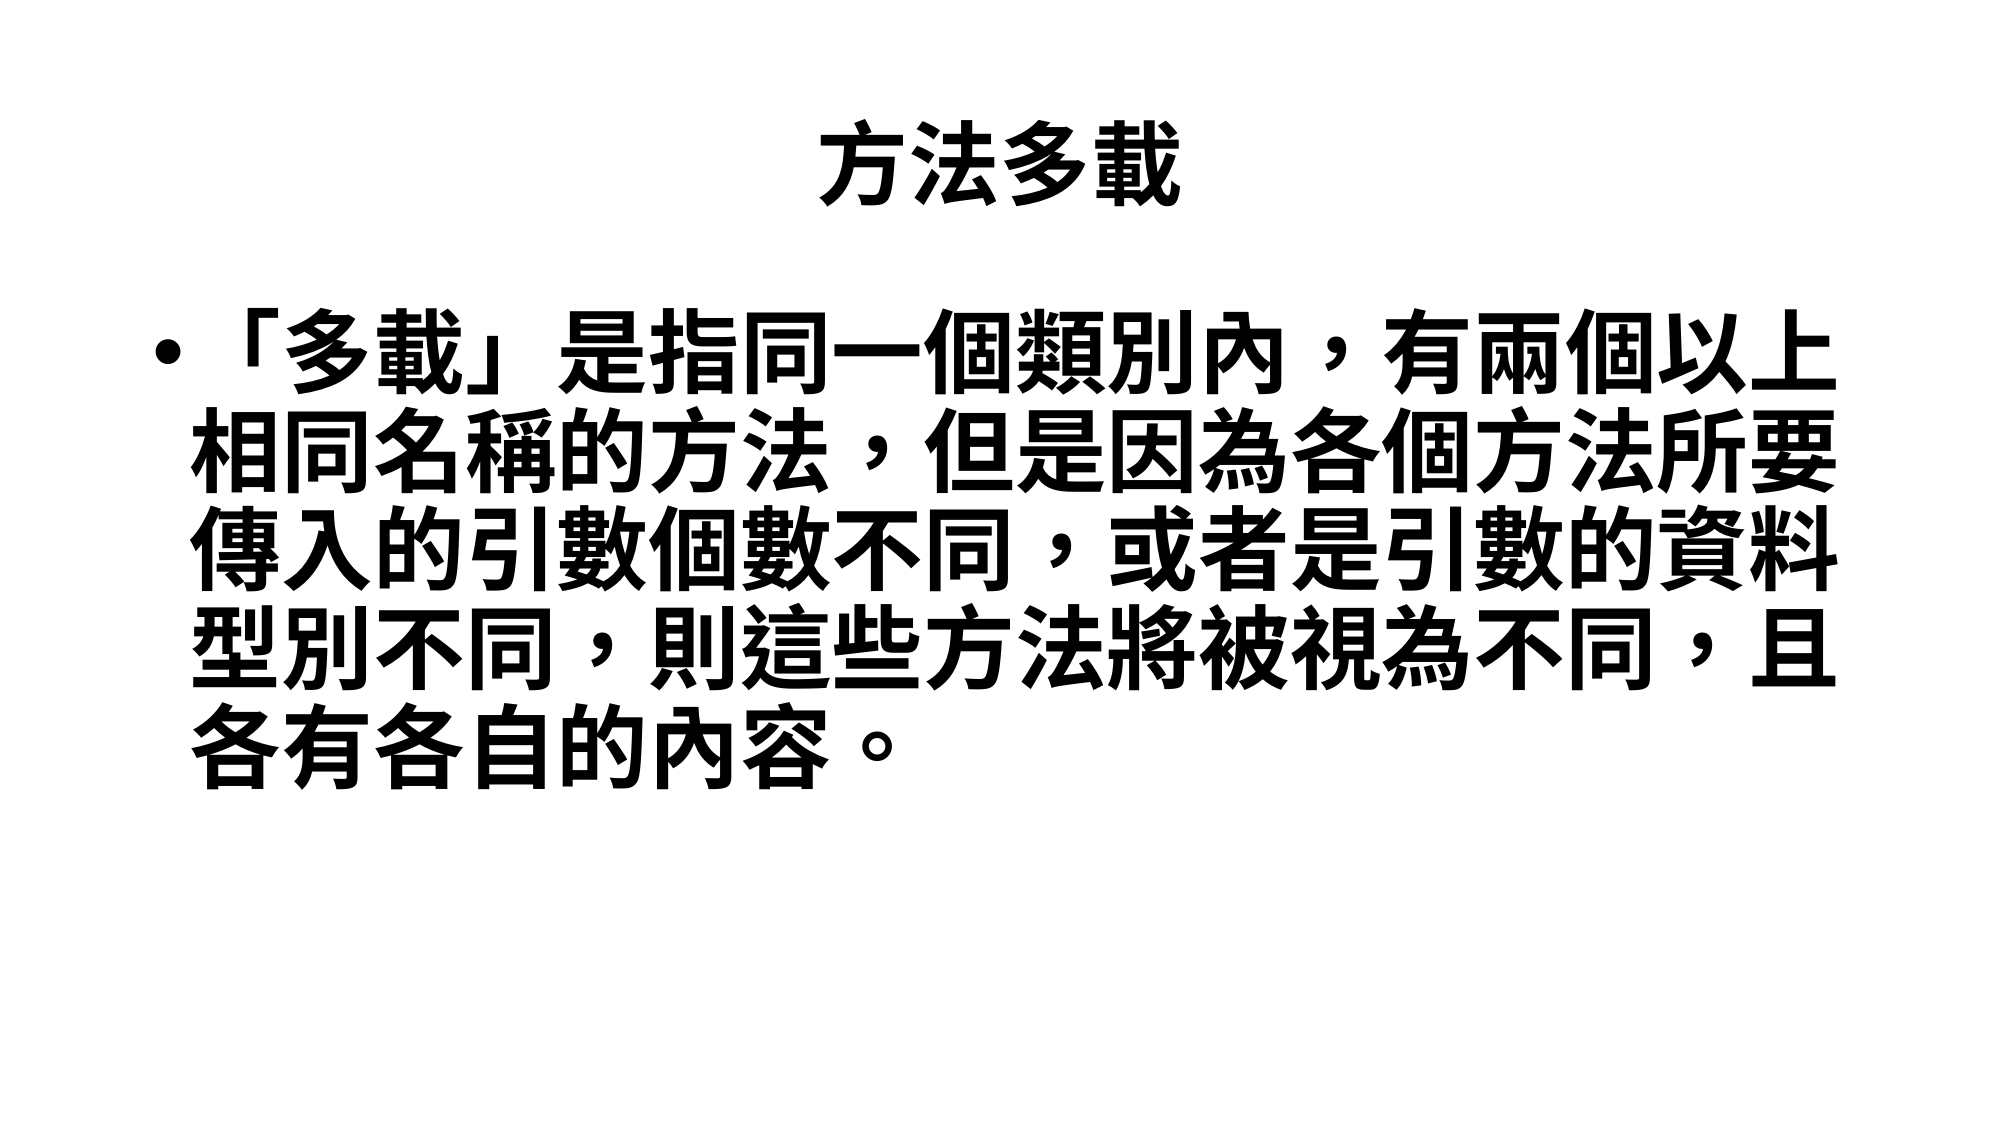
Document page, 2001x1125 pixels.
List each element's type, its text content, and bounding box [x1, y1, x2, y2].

title 方法多載 [137, 59, 1863, 278]
list 「多載」是指同一個類別內，有兩個以上相同名稱的方法，但是因為各個方法所要傳入的引數個數不同，或者是引數的資料型別不同，則這些方法將被視為不同，且各有各自的內容。 [137, 299, 1863, 1014]
